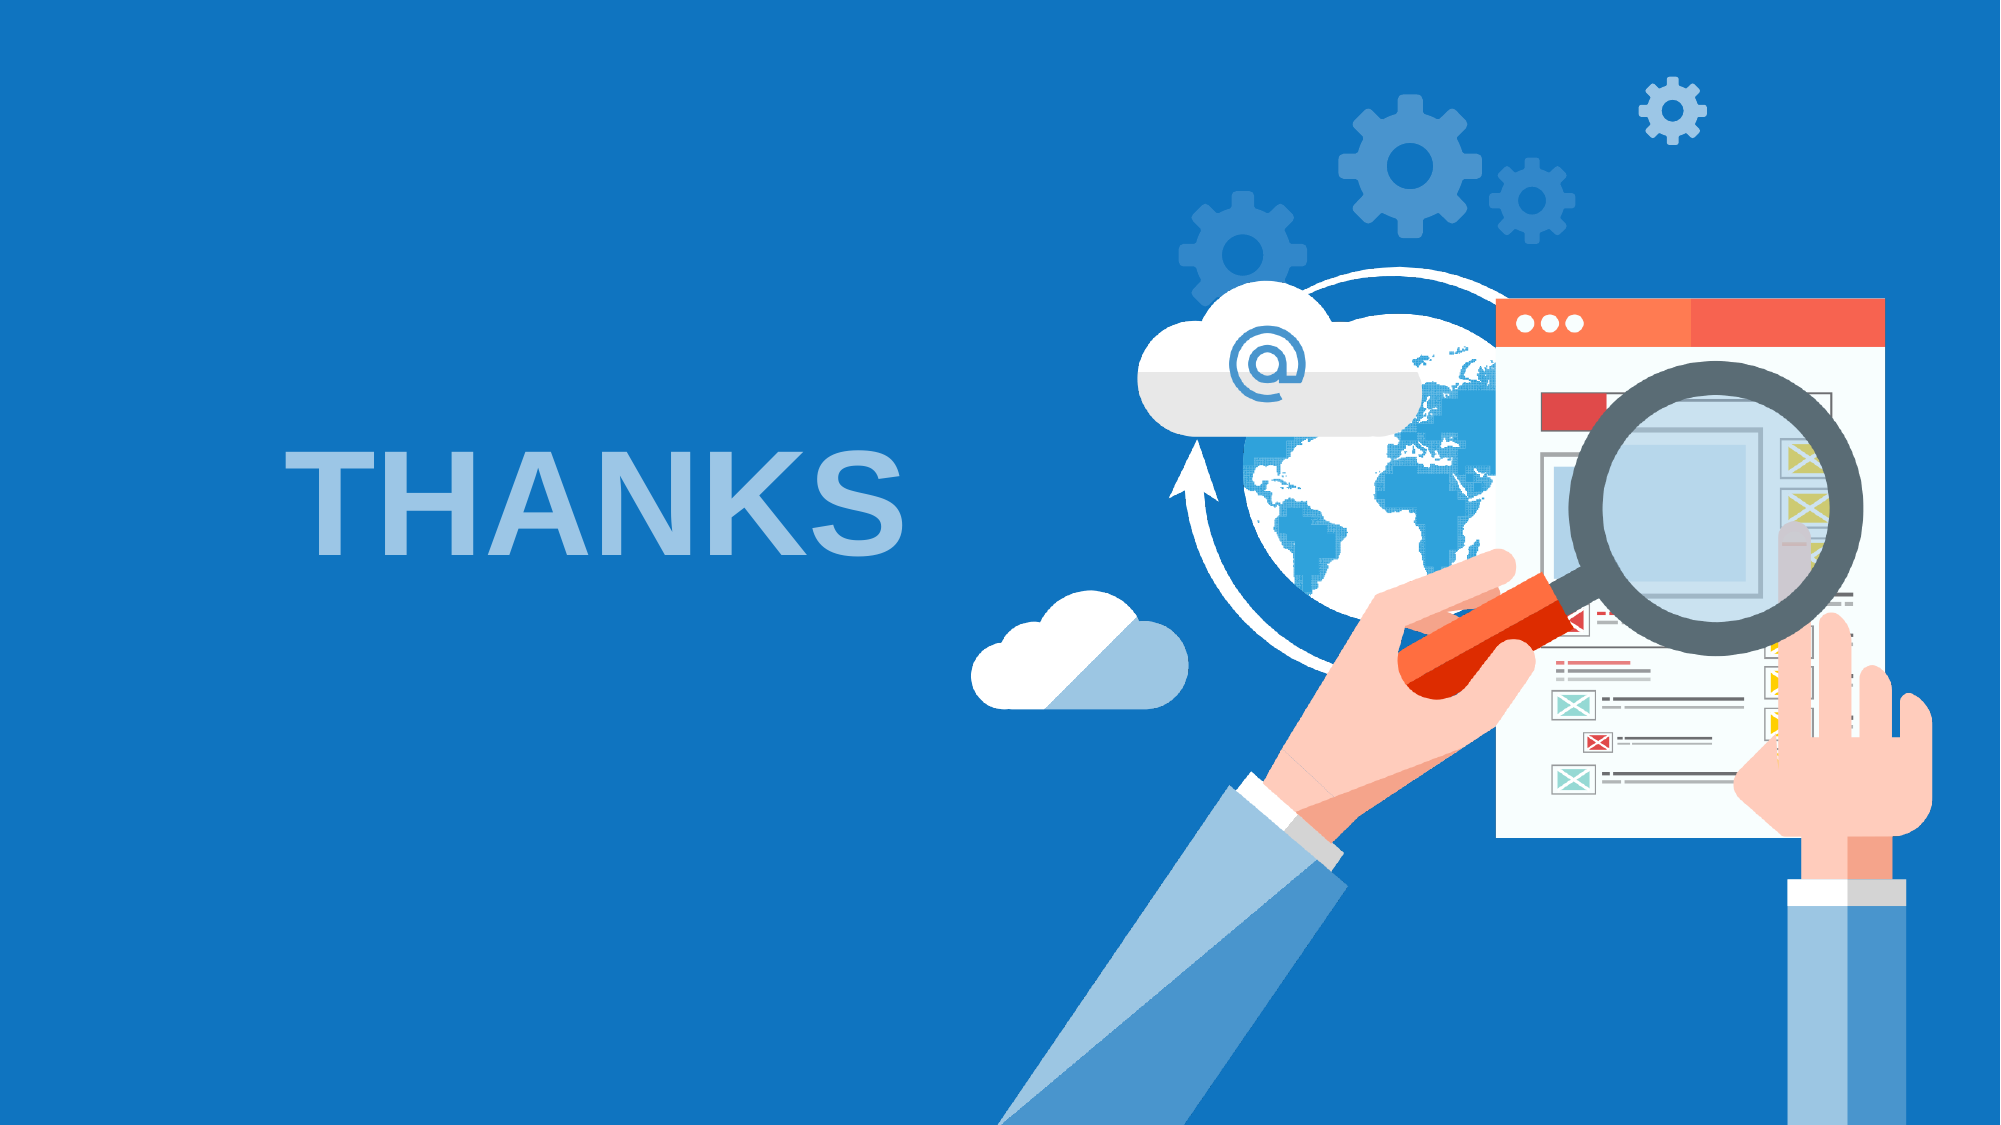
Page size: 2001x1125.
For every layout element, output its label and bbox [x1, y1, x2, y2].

picture [970, 266, 1933, 1125]
